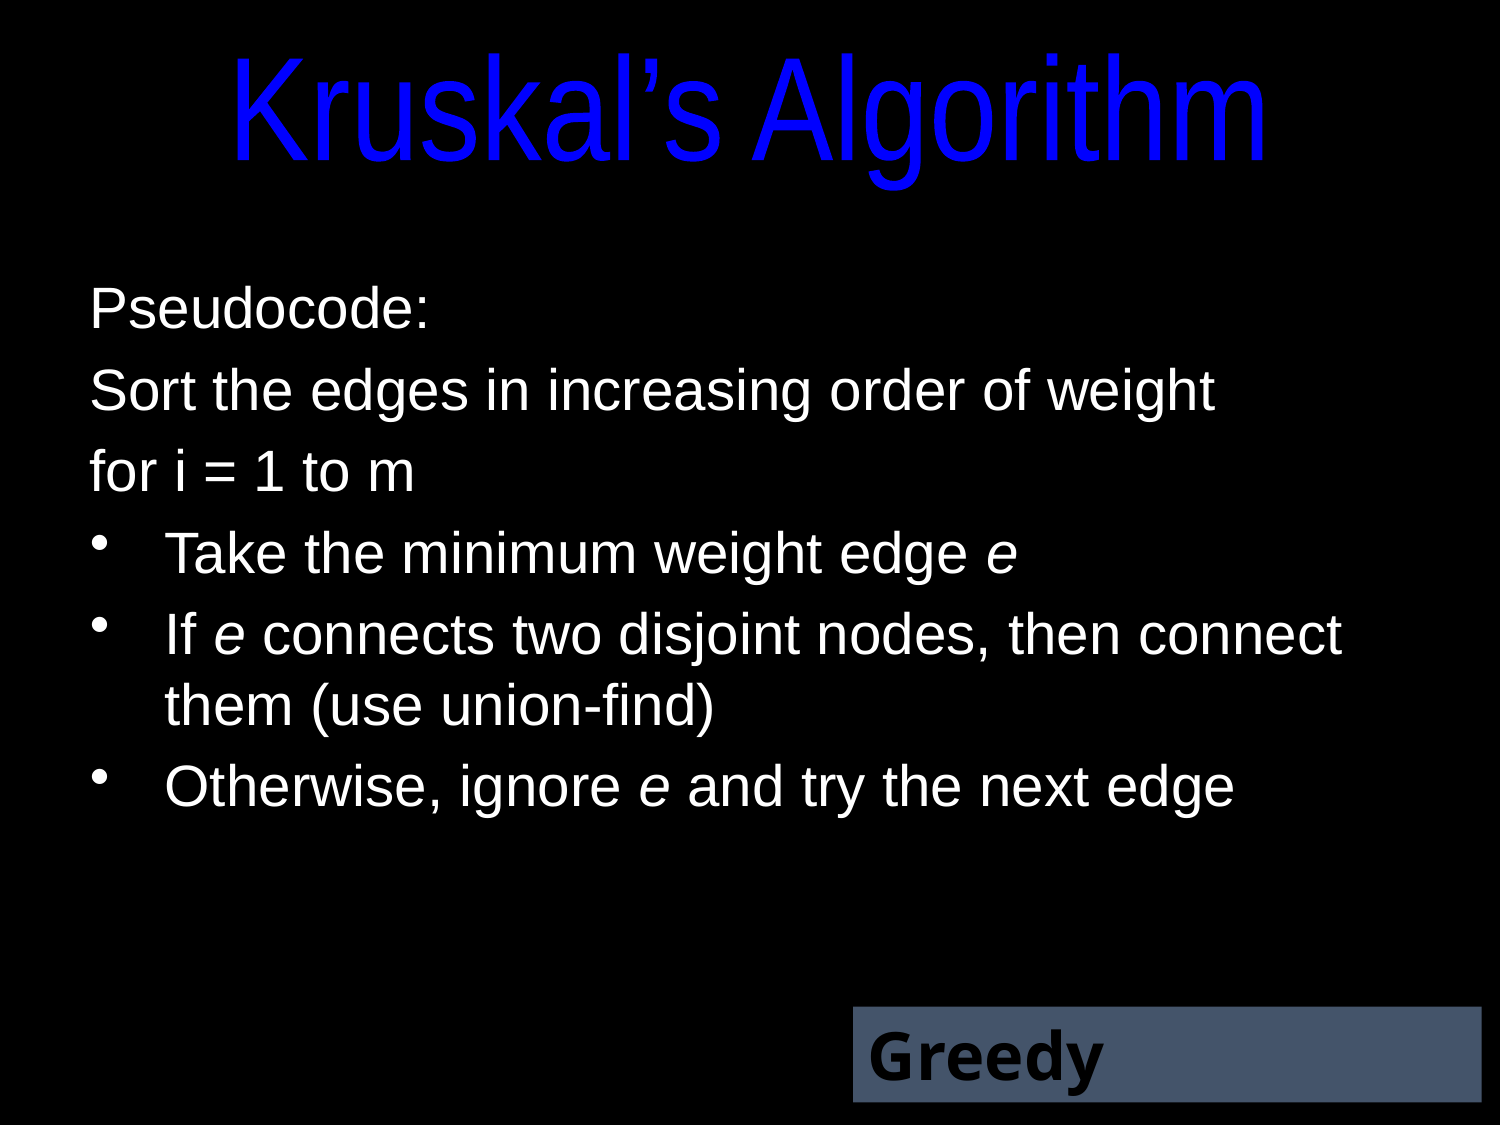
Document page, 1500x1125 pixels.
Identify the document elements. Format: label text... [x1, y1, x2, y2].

text_box Pseudocode: Sort the edges in increasing order of weight for i = 1 to m Take the minimum weight edge e If e connects two disjoint nodes, then connect them (use union-find) Otherwise, ignore e and try the next edge [74, 262, 1488, 826]
